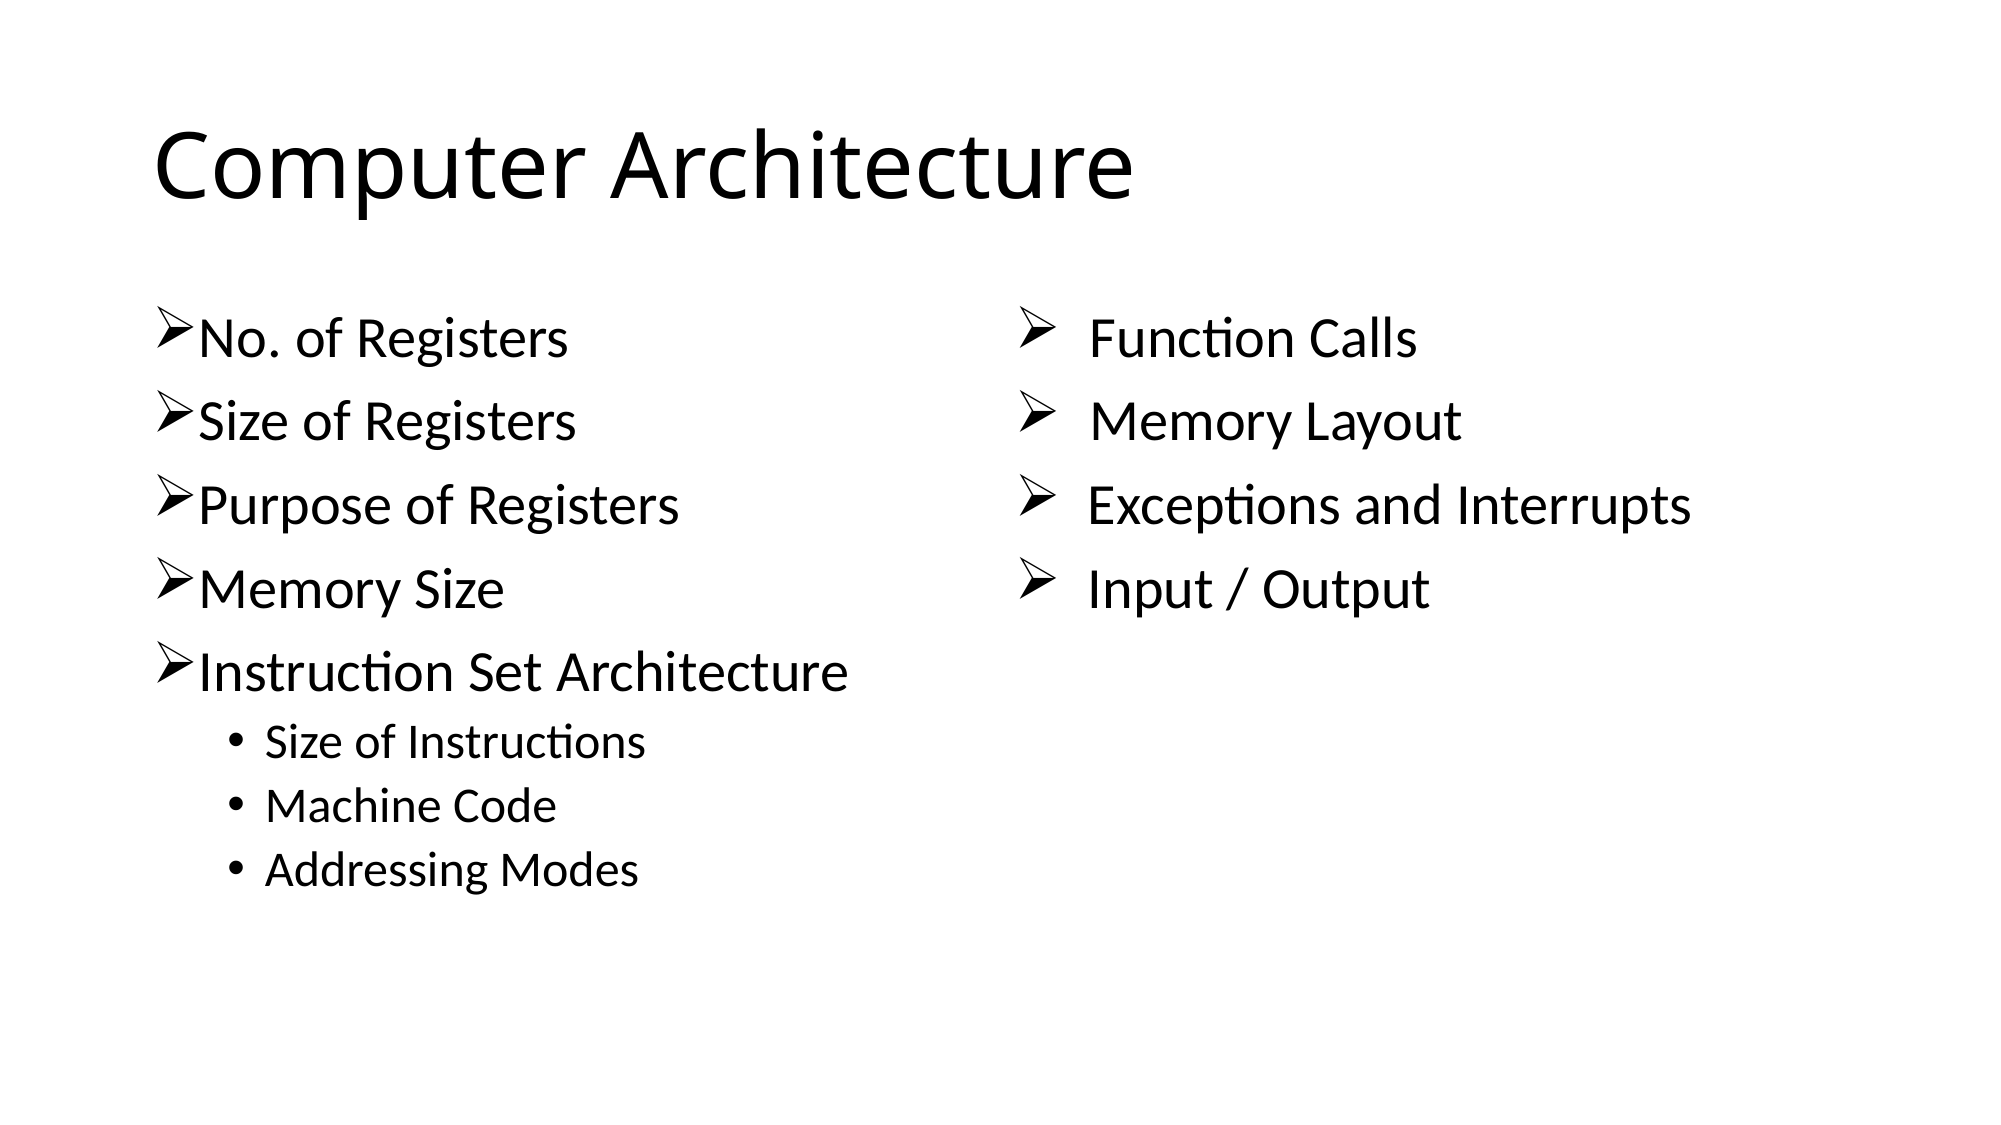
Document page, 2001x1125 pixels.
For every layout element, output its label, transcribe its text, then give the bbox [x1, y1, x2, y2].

text_box Function Calls Memory Layout Exceptions and Interrupts Input / Output [999, 299, 1770, 1014]
list No. of Registers Size of Registers Purpose of Registers Memory Size Instruction Set Architecture Size of Instructions Machine Code Addressing Modes [137, 299, 907, 1014]
title Computer Architecture [137, 59, 1863, 278]
